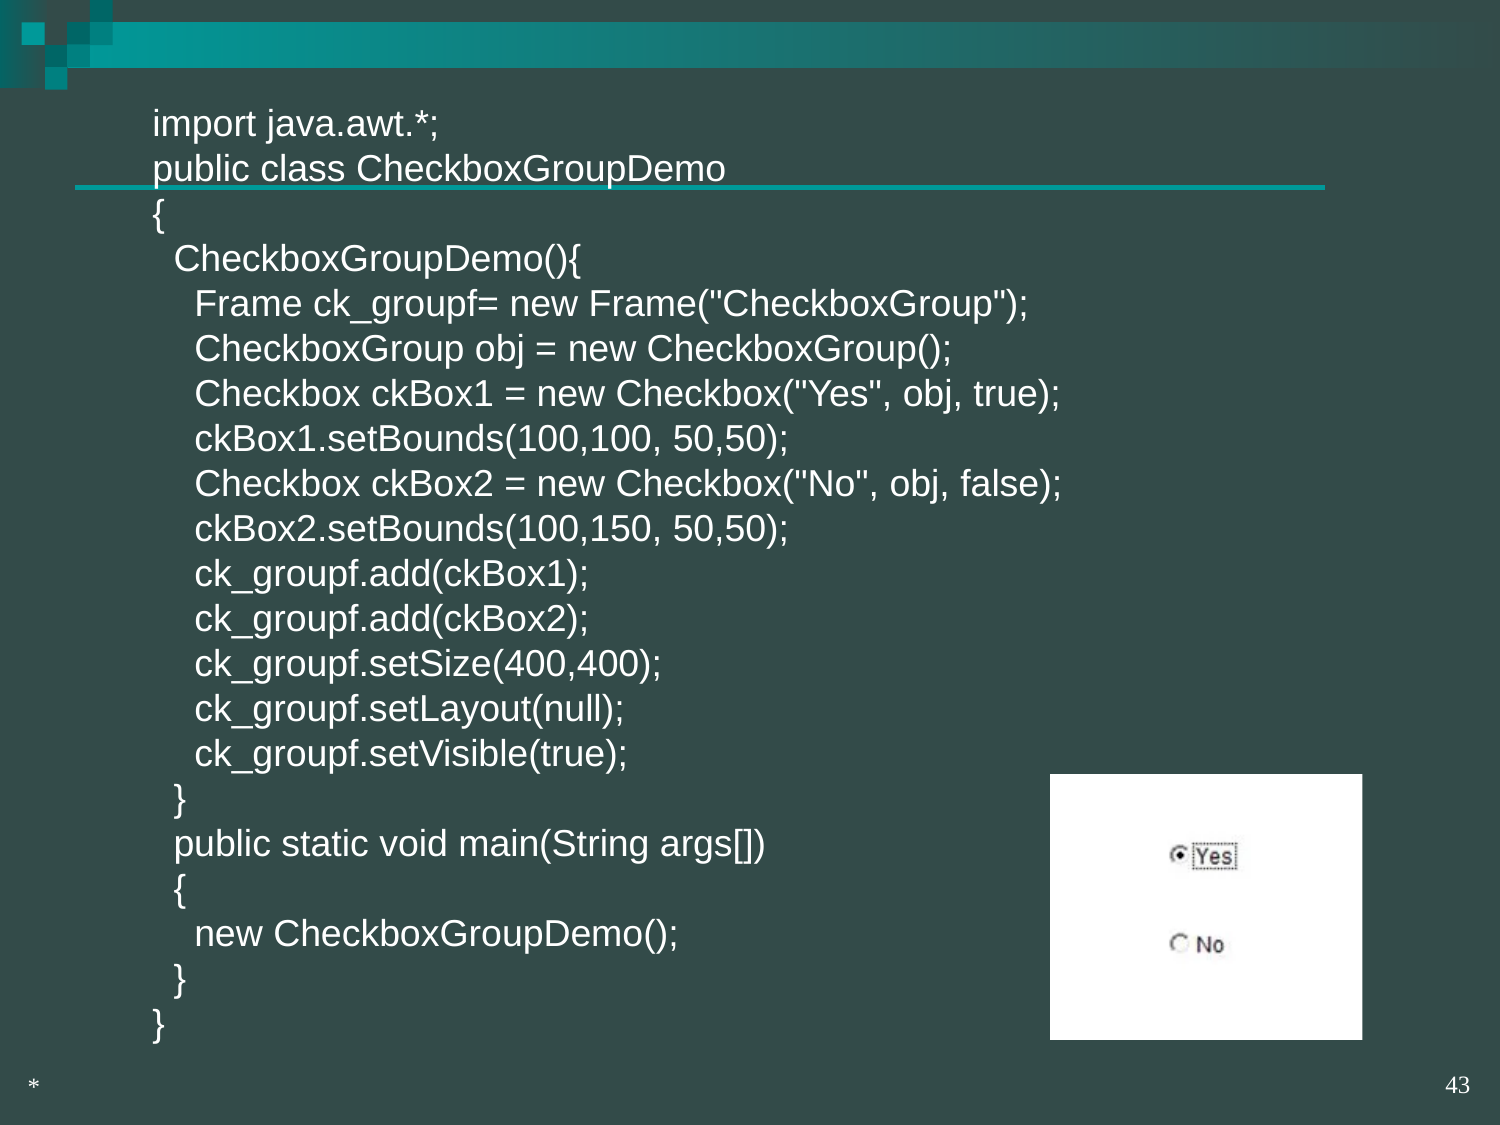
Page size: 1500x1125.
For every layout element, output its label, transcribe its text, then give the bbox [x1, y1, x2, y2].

text_box ‹#› [1135, 1056, 1486, 1107]
text_box import java.awt.*; public class CheckboxGroupDemo { CheckboxGroupDemo(){ Frame ck_groupf= new Frame("CheckboxGroup"); CheckboxGroup obj = new CheckboxGroup(); Checkbox ckBox1 = new Checkbox("Yes", obj, true); ckBox1.setBounds(100,100, 50,50); Checkbox ckBox2 = new Checkbox("No", obj, false); ckBox2.setBounds(100,150, 50,50); ck_groupf.add(ckBox1); ck_groupf.add(ckBox2); ck_groupf.setSize(400,400); ck_groupf.setLayout(null); ck_groupf.setVisible(true); } public static void main(String args[]) { new CheckboxGroupDemo(); } } [137, 46, 1438, 1097]
picture [1049, 774, 1363, 1041]
